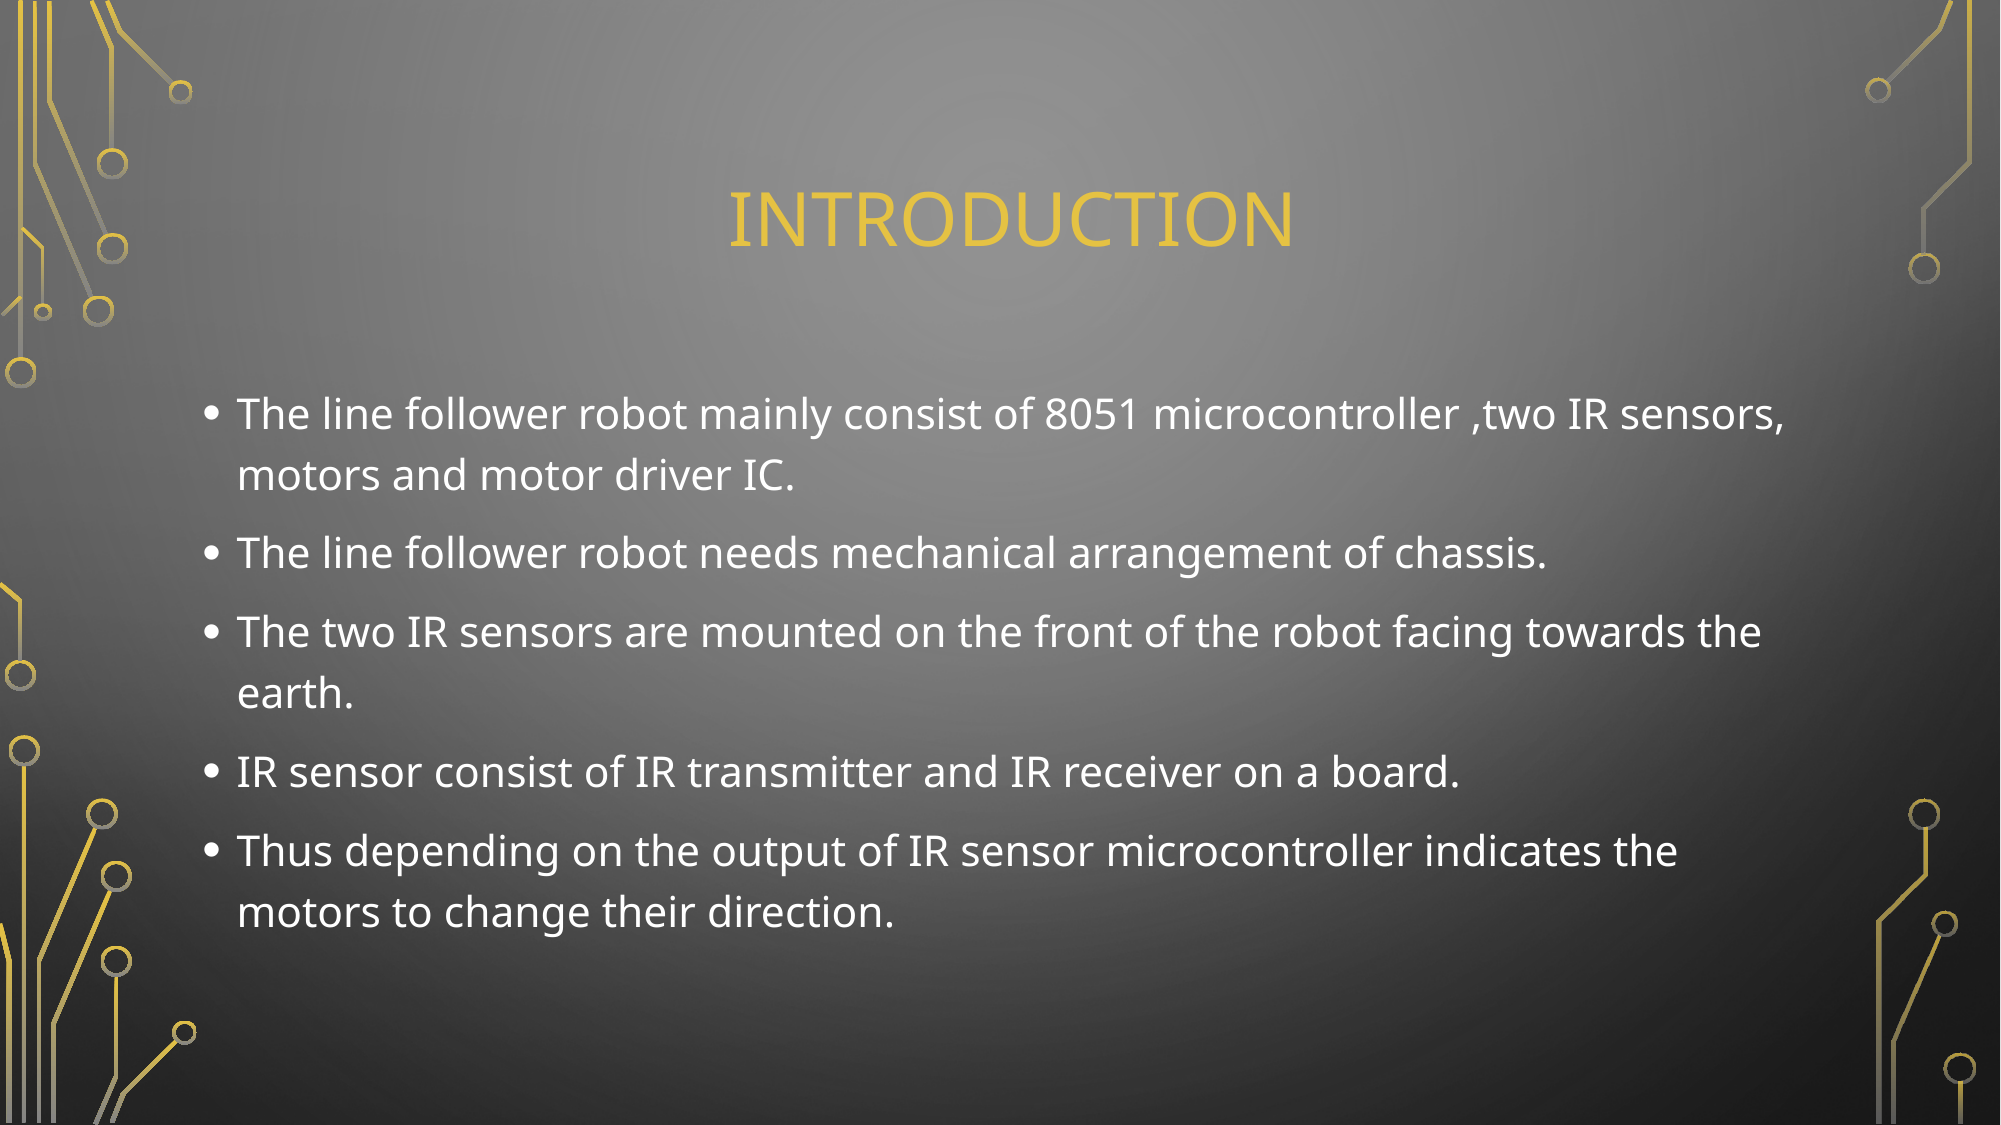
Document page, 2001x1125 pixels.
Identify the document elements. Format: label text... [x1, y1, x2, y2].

title introduction [187, 101, 1813, 344]
list The line follower robot mainly consist of 8051 microcontroller ,two IR sensors, motors and motor driver IC. The line follower robot needs mechanical arrangement of chassis. The two IR sensors are mounted on the front of the robot facing towards the earth. IR sensor consist of IR transmitter and IR receiver on a board. Thus depending on the output of IR sensor microcontroller indicates the motors to change their direction. [187, 369, 1813, 950]
